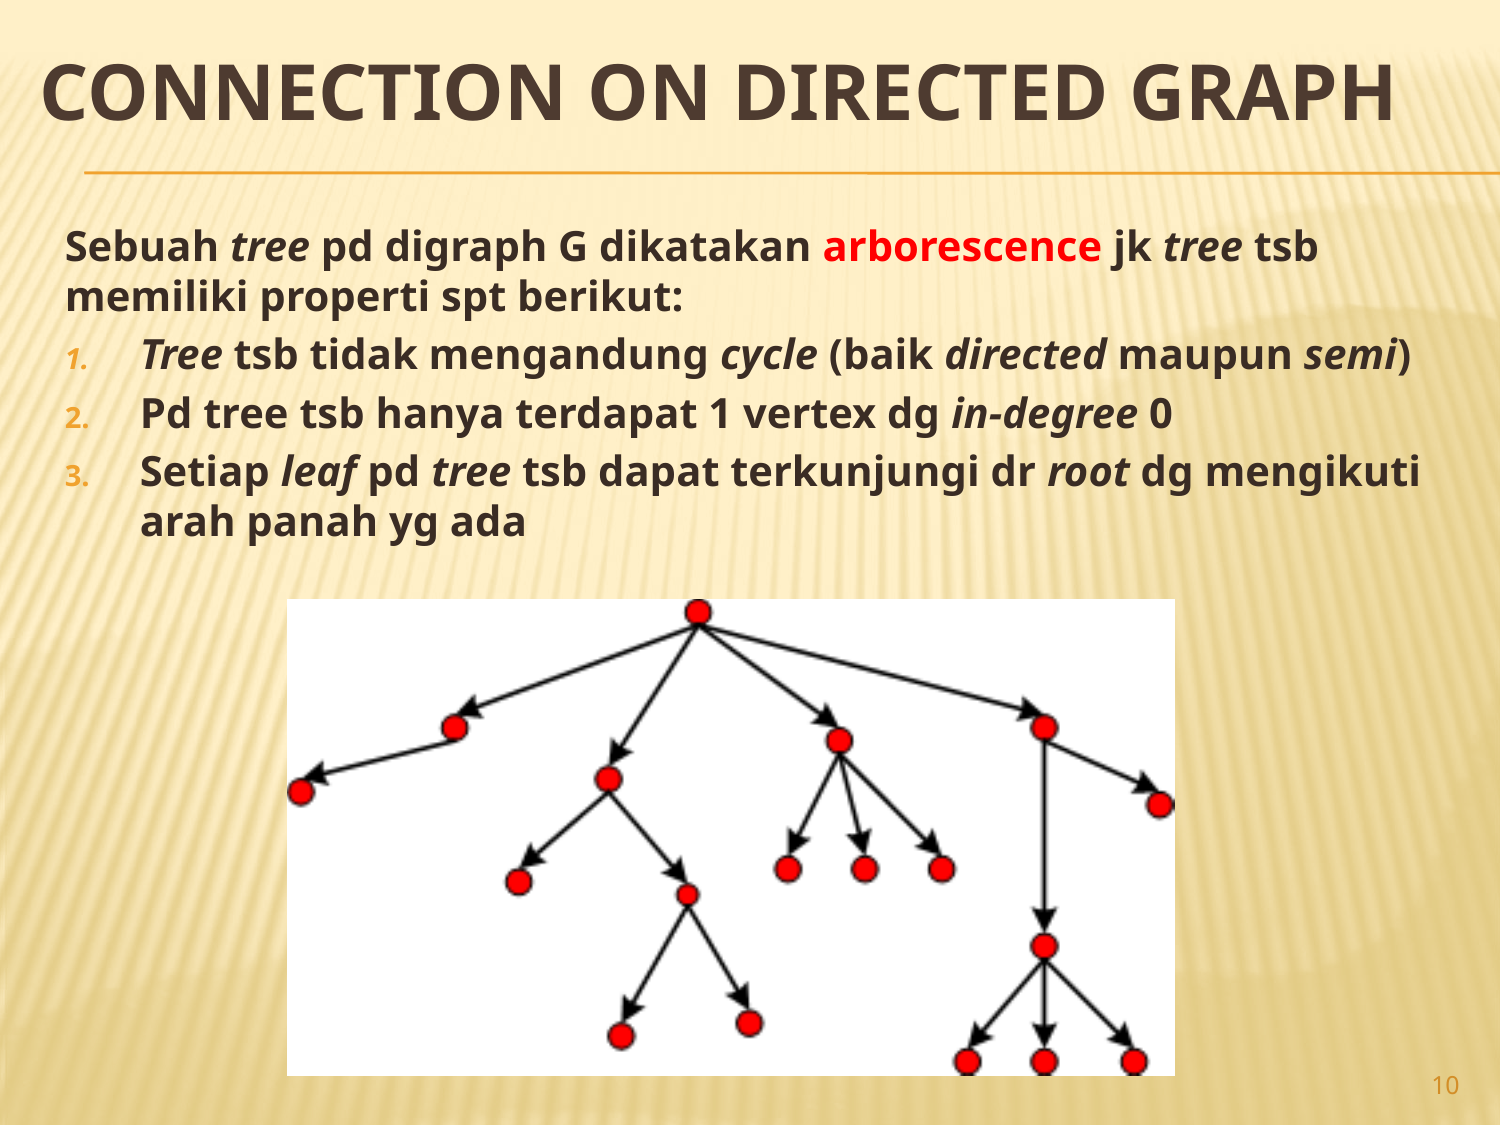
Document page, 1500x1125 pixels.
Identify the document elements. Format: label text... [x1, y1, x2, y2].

text_box Sebuah tree pd digraph G dikatakan arborescence jk tree tsb memiliki properti spt berikut: Tree tsb tidak mengandung cycle (baik directed maupun semi) Pd tree tsb hanya terdapat 1 vertex dg in-degree 0 Setiap leaf pd tree tsb dapat terkunjungi dr root dg mengikuti arah panah yg ada [49, 212, 1475, 575]
slide_number 10 [1350, 1061, 1475, 1103]
picture [287, 599, 1176, 1077]
title Connection on Directed graph [24, 24, 1475, 155]
